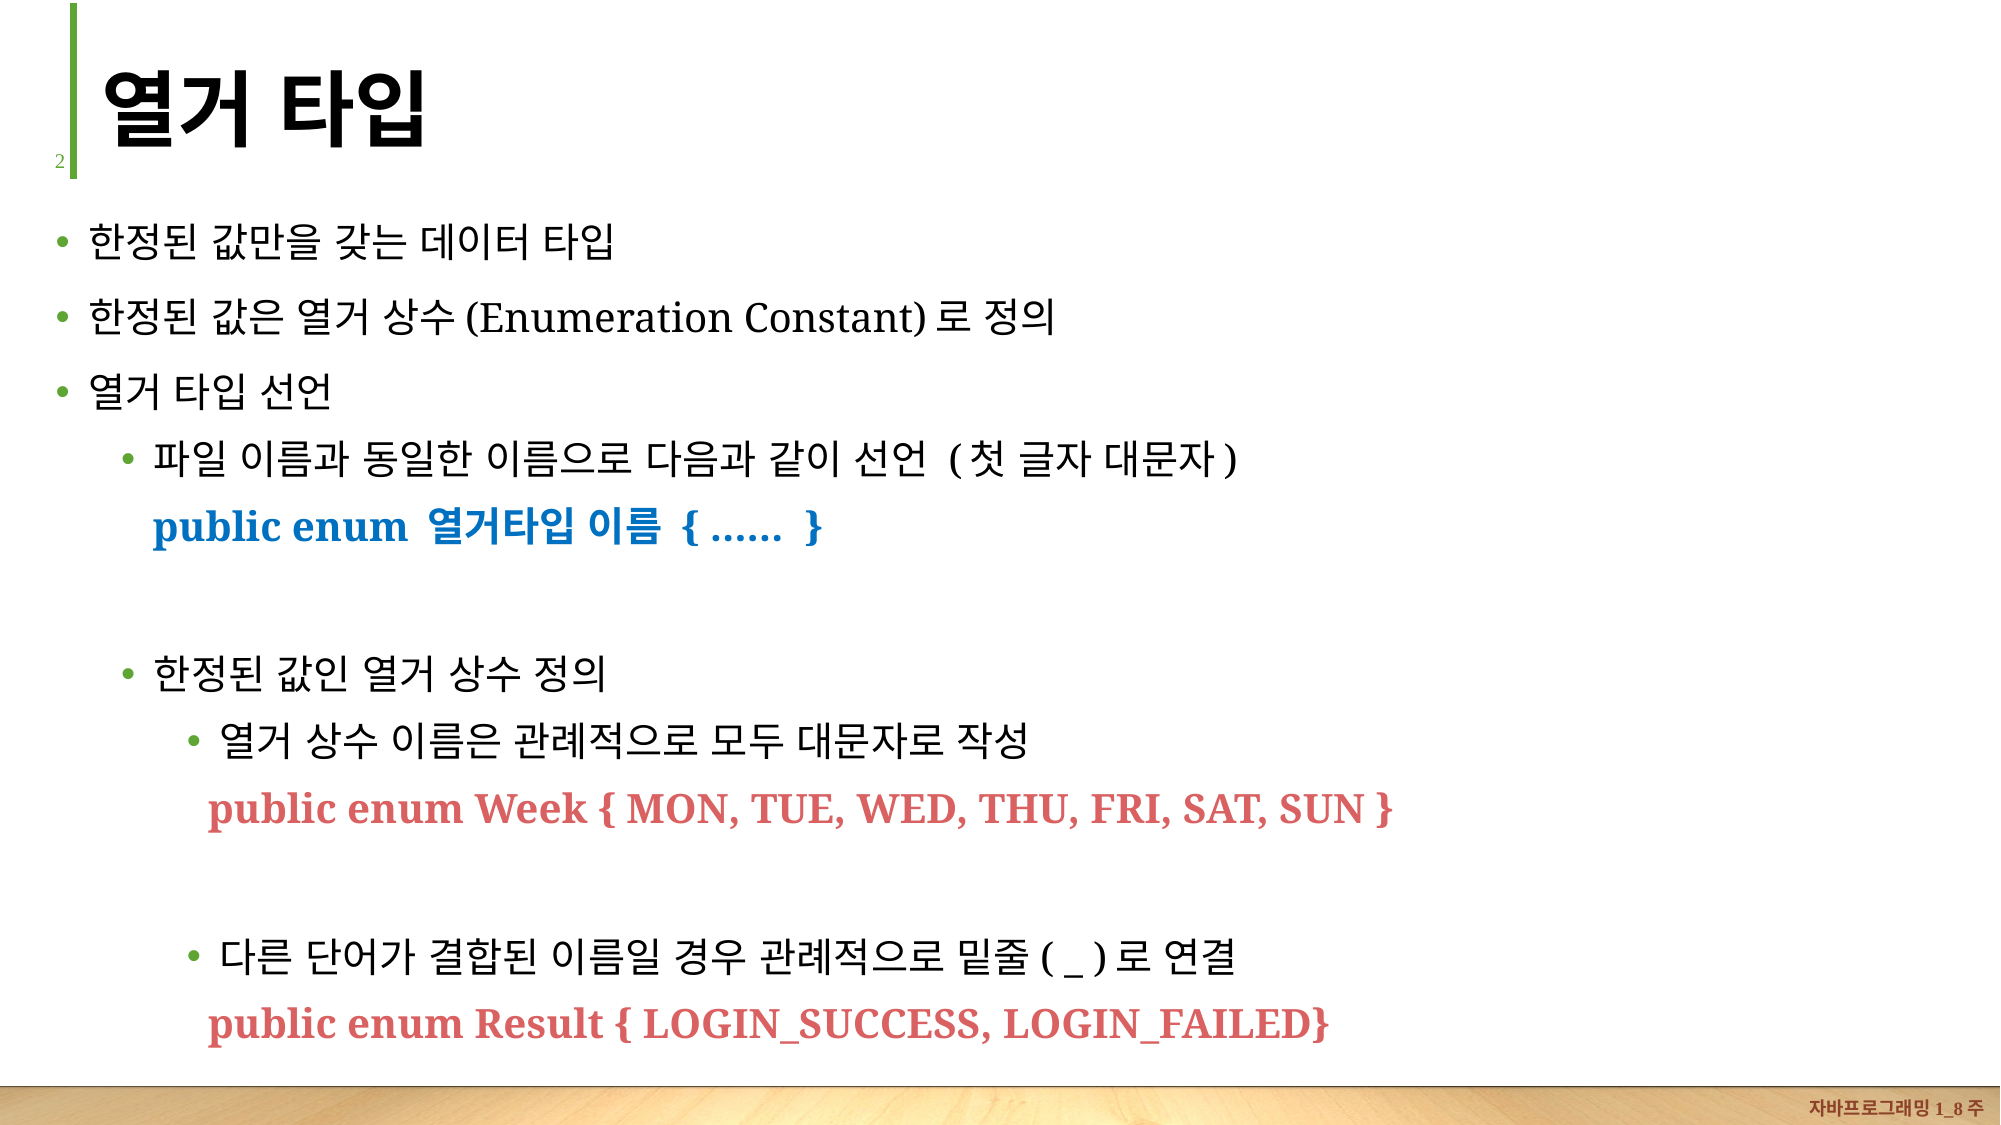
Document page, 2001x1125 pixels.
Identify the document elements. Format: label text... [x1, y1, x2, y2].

picture [0, 1086, 2000, 1125]
list 한정된 값만을 갖는 데이터 타입 한정된 값은 열거 상수(Enumeration Constant)로 정의 열거 타입 선언 파일 이름과 동일한 이름으로 다음과 같이 선언 (첫 글자 대문자) public enum 열거타입 이름 { …… } 한정된 값인 열거 상수 정의 열거 상수 이름은 관례적으로 모두 대문자로 작성 public enum Week { MON, TUE, WED, THU, FRI, SAT, SUN } 다른 단어가 결합된 이름일 경우 관례적으로 밑줄( _ )로 연결 public enum Result { LOGIN_SUCCESS, LOGIN_FAILED} [40, 199, 2000, 1058]
slide_number 1 [19, 140, 81, 188]
footer 자바프로그래밍1_8주 [1201, 1091, 2000, 1125]
title 열거 타입 [86, 15, 1649, 167]
